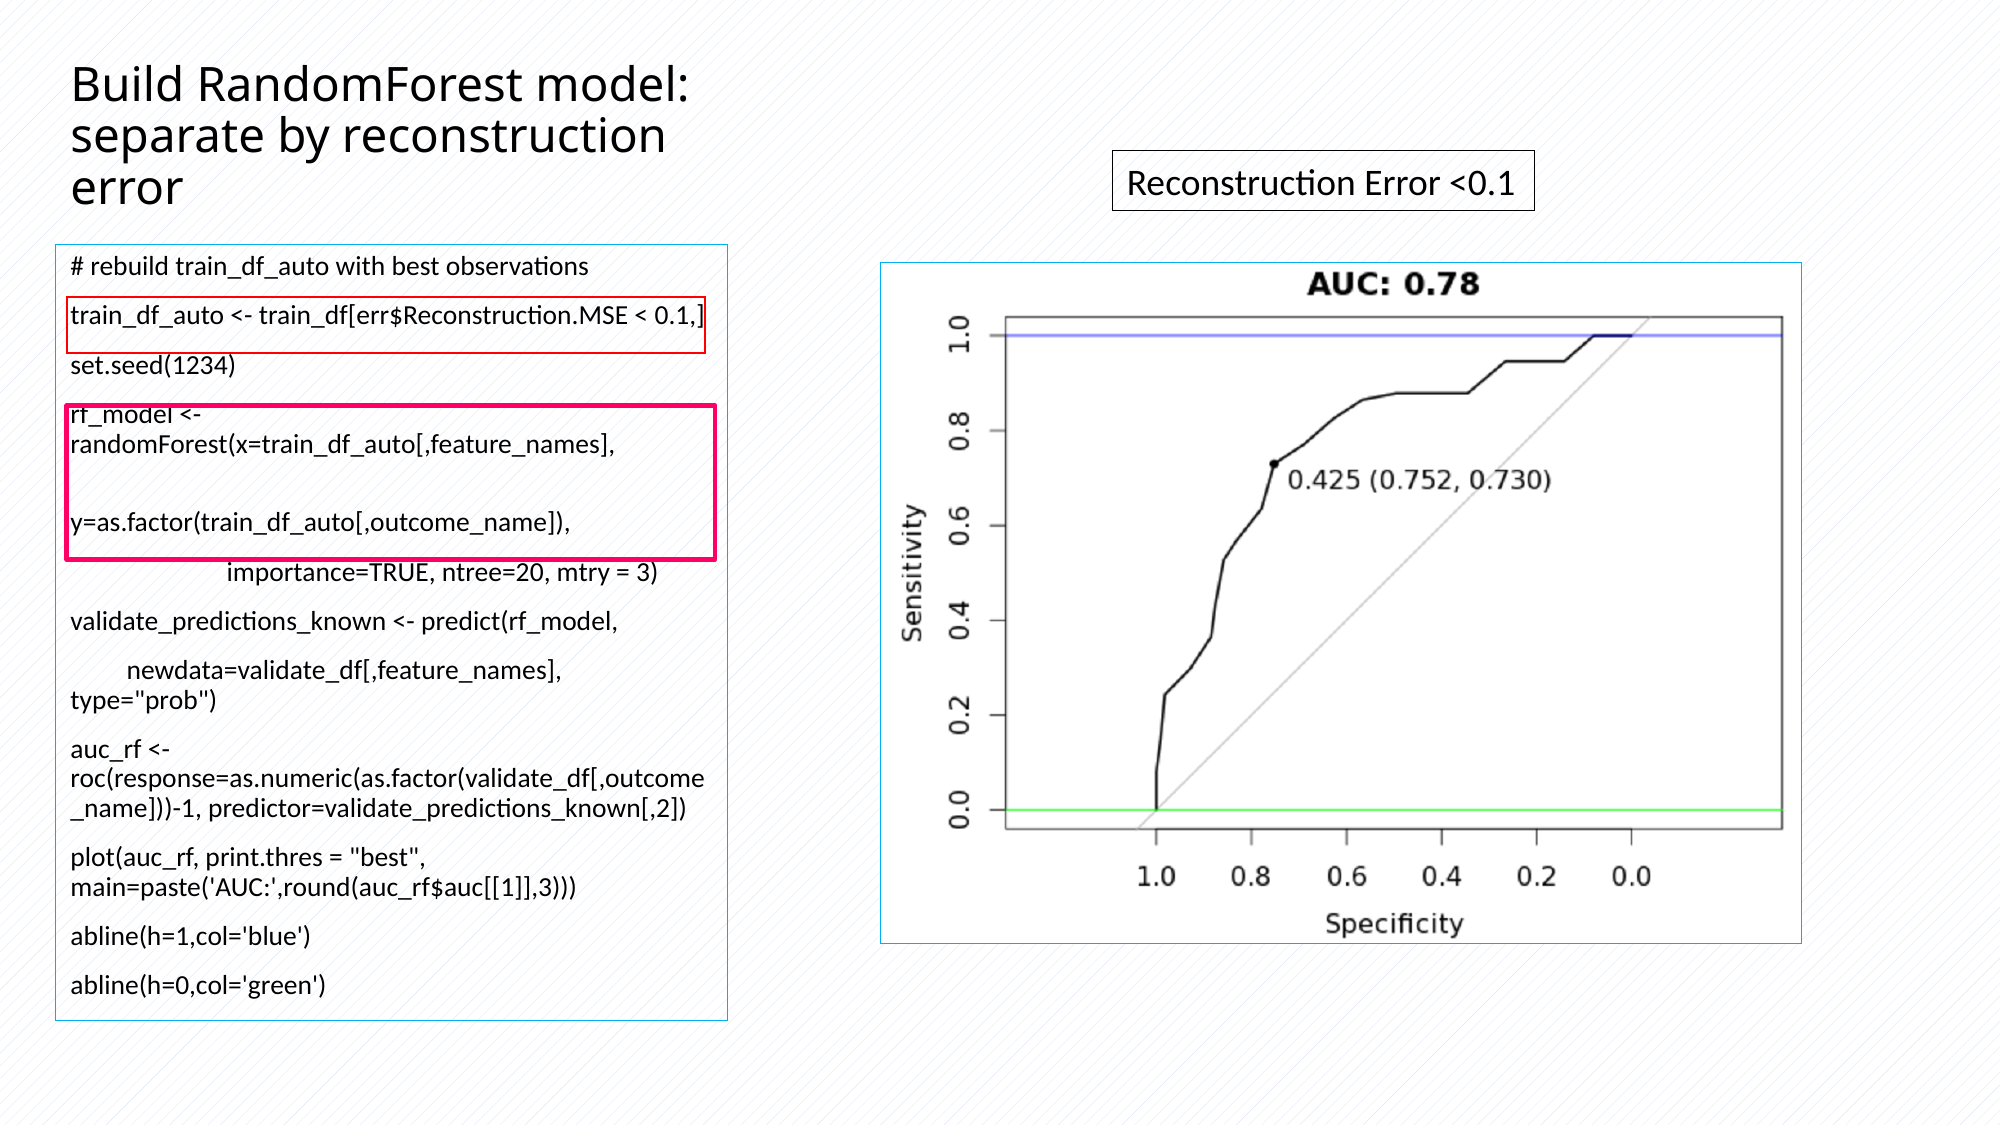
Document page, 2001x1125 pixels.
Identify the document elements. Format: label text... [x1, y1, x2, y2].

text_box [66, 296, 706, 354]
list # rebuild train_df_auto with best observations train_df_auto <- train_df[err$Reconstruction.MSE < 0.1,] set.seed(1234) rf_model <- randomForest(x=train_df_auto[,feature_names], y=as.factor(train_df_auto[,outcome_name]), importance=TRUE, ntree=20, mtry = 3) validate_predictions_known <- predict(rf_model, newdata=validate_df[,feature_names], type="prob") auc_rf <-roc(response=as.numeric(as.factor(validate_df[,outcome_name]))-1, predictor=validate_predictions_known[,2]) plot(auc_rf, print.thres = "best", main=paste('AUC:',round(auc_rf$auc[[1]],3))) abline(h=1,col='blue') abline(h=0,col='green') [55, 244, 728, 1021]
title Build RandomForest model: separate by reconstruction error [55, 30, 715, 244]
picture [882, 264, 1800, 942]
text_box Reconstruction Error <0.1 [1112, 150, 1535, 211]
text_box [66, 405, 715, 560]
